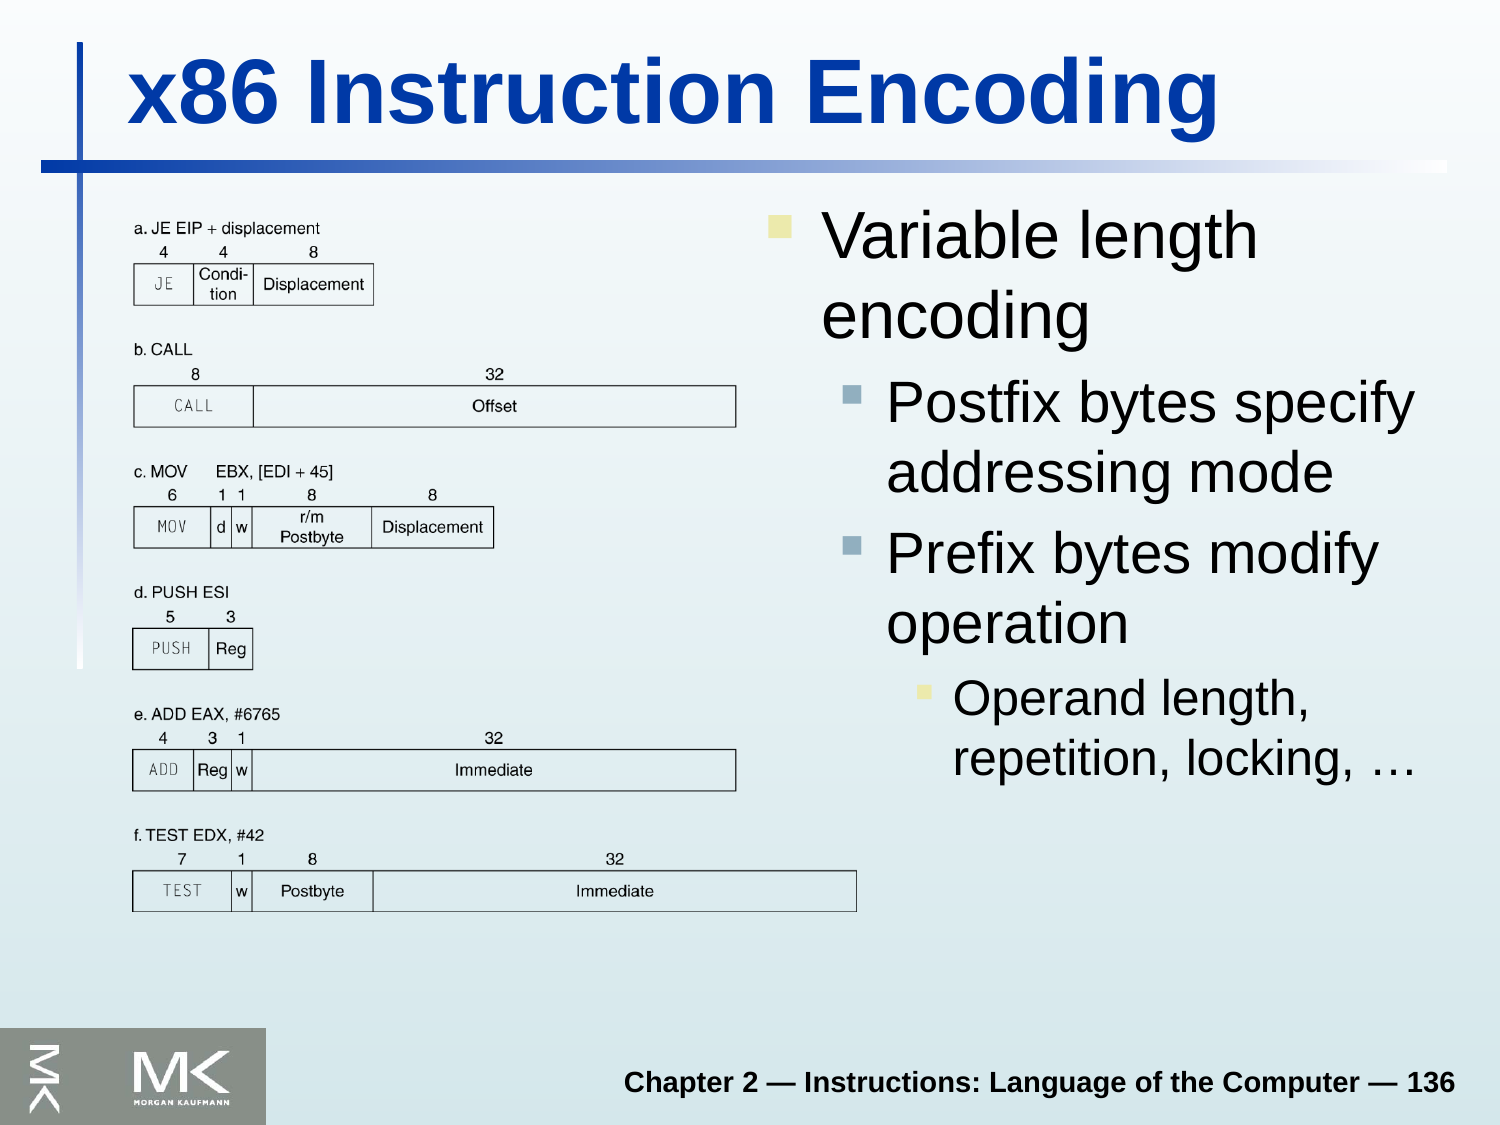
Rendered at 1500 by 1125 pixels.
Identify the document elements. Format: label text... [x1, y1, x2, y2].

title x86 Instruction Encoding [112, 23, 1468, 149]
list Variable length encoding Postfix bytes specify addressing mode Prefix bytes modify operation Operand length, repetition, locking, … [750, 184, 1469, 1024]
picture [0, 1028, 266, 1125]
footer Chapter 2 — Instructions: Language of the Computer — 136 [277, 1046, 1471, 1106]
picture [132, 219, 857, 913]
